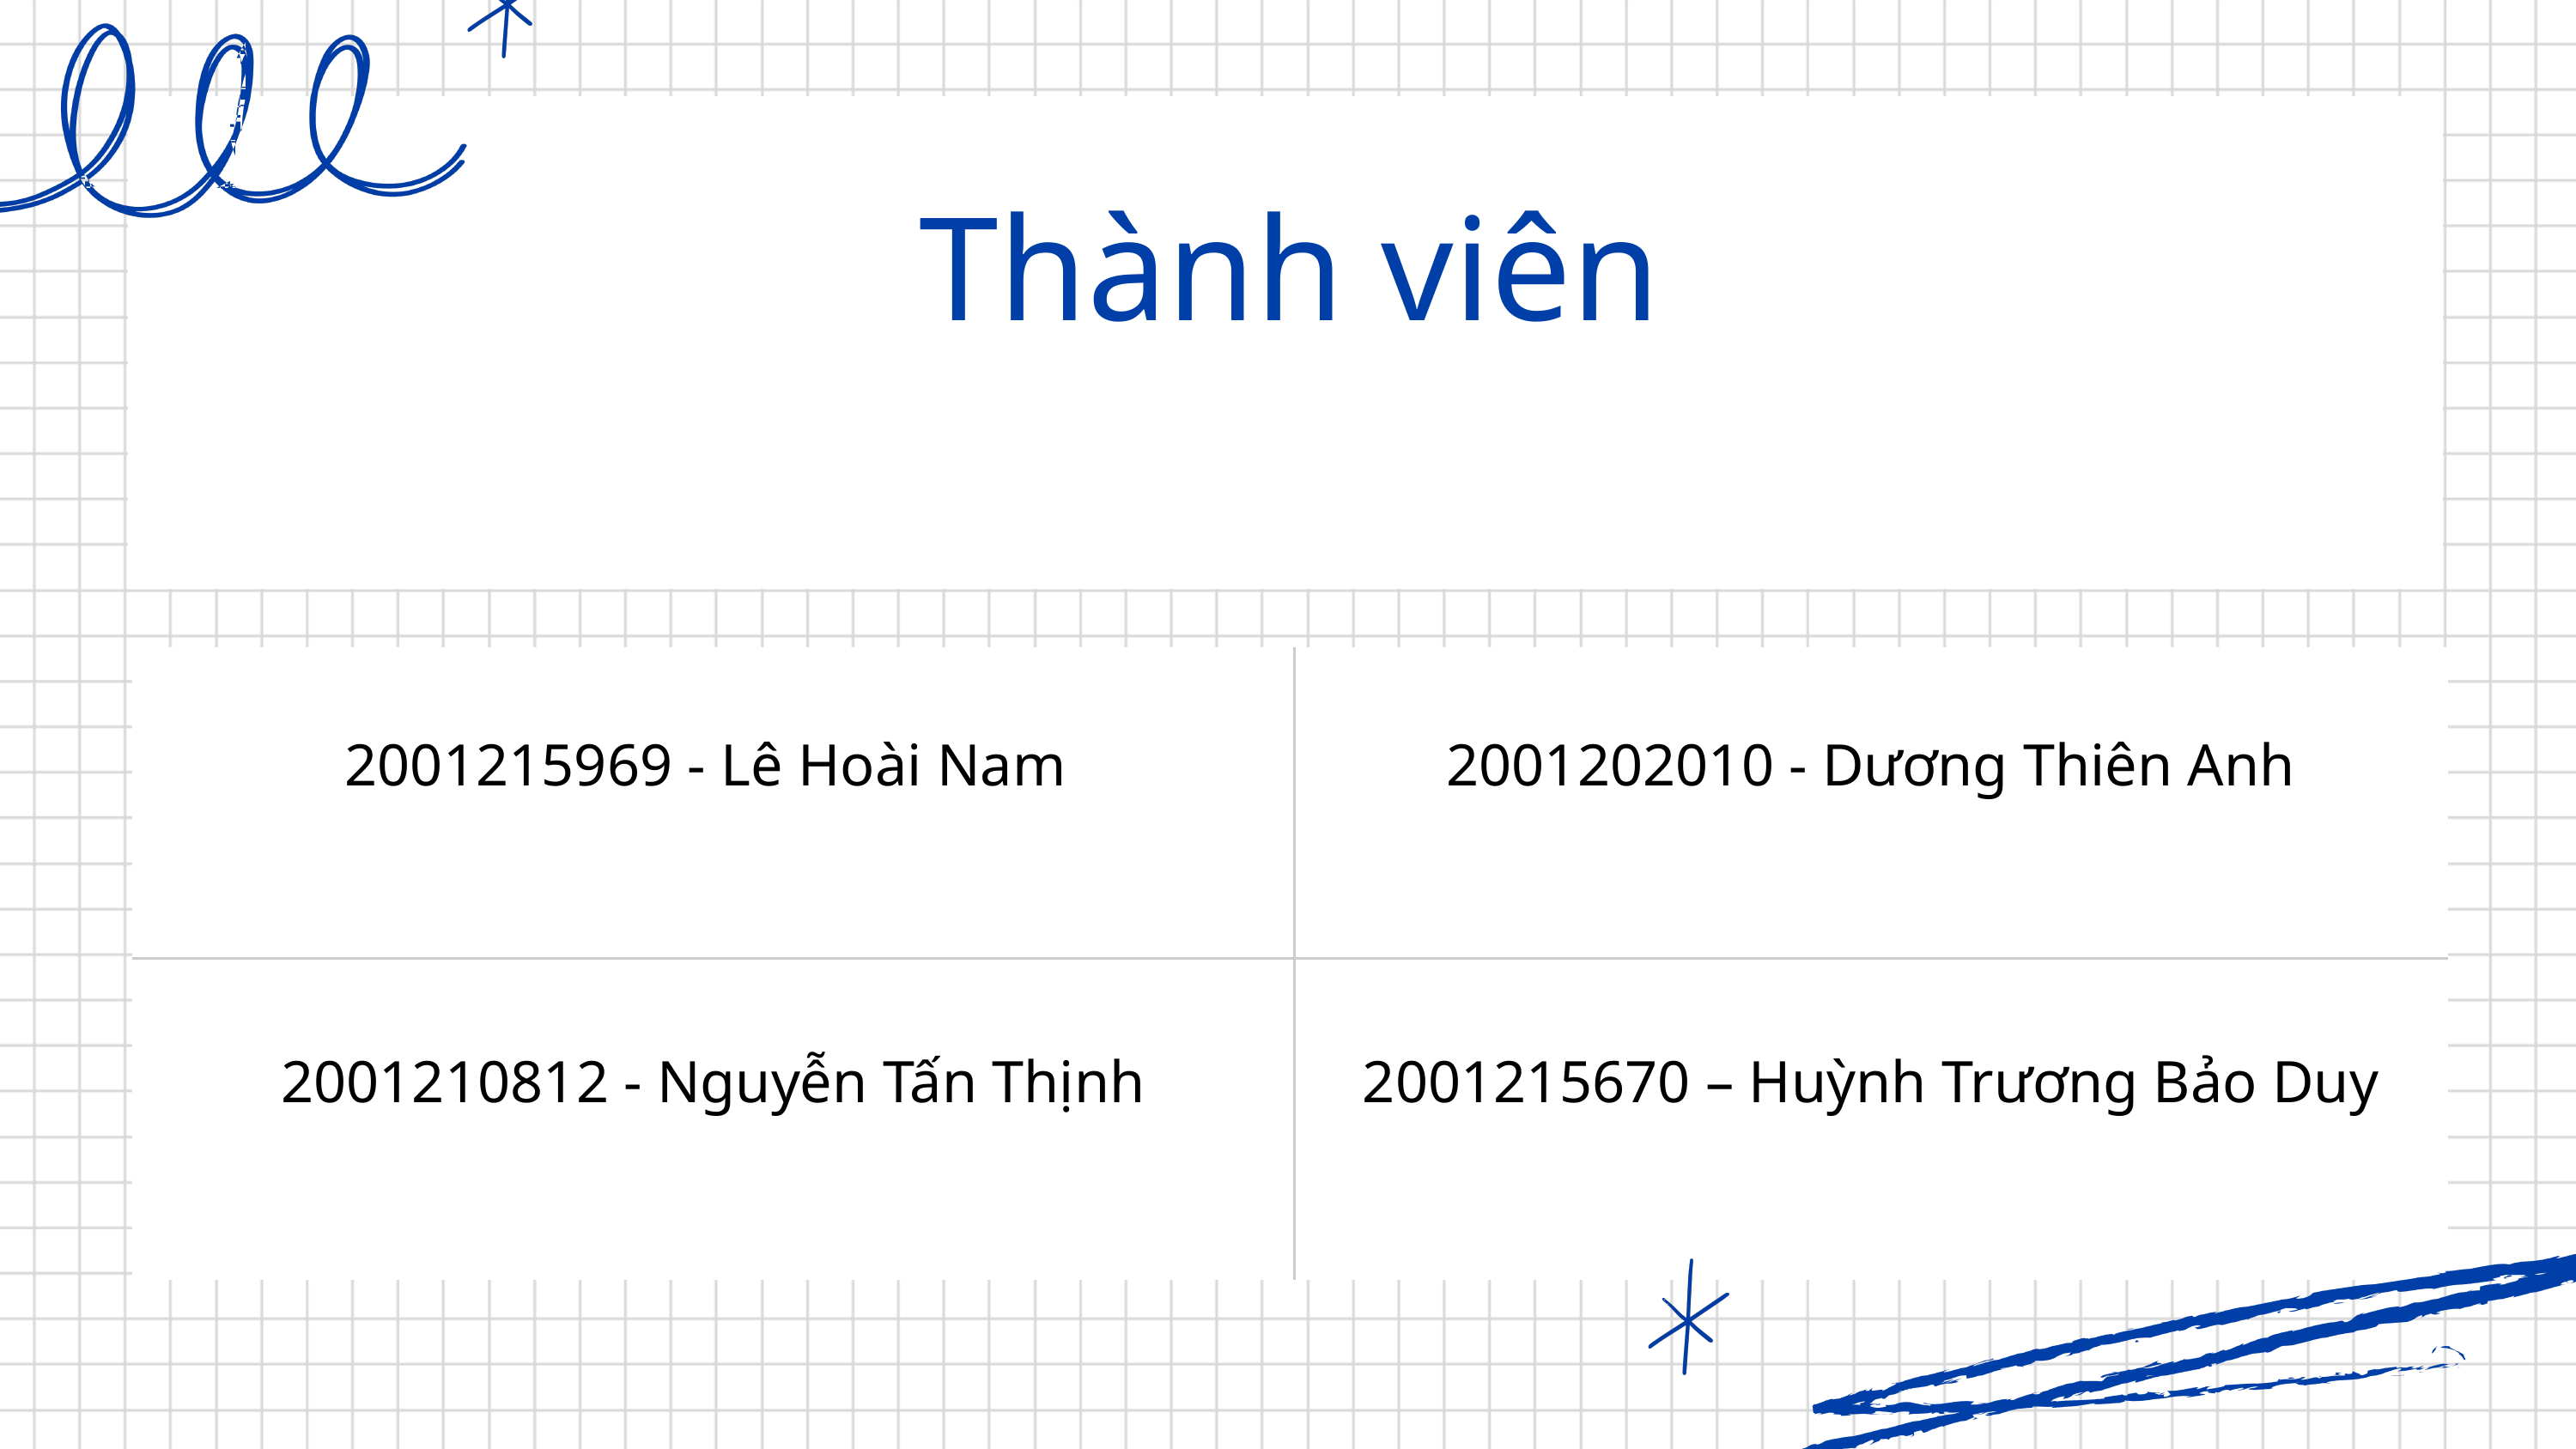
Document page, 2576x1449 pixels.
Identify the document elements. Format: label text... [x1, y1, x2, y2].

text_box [127, 95, 2444, 590]
table_cell 2001215670 – Huỳnh Trương Bảo Duy [1296, 960, 2448, 1280]
text_box [467, 0, 549, 58]
text_box [0, 21, 468, 219]
table_cell 2001210812 - Nguyễn Tấn Thịnh [132, 960, 1293, 1280]
text_box [1688, 1239, 2576, 1449]
text_box [1648, 1258, 1729, 1375]
table_header 2001215969 - Lê Hoài Nam [132, 647, 1293, 957]
text_box [0, 0, 2576, 1449]
table_header 2001202010 - Dương Thiên Anh [1296, 647, 2448, 957]
